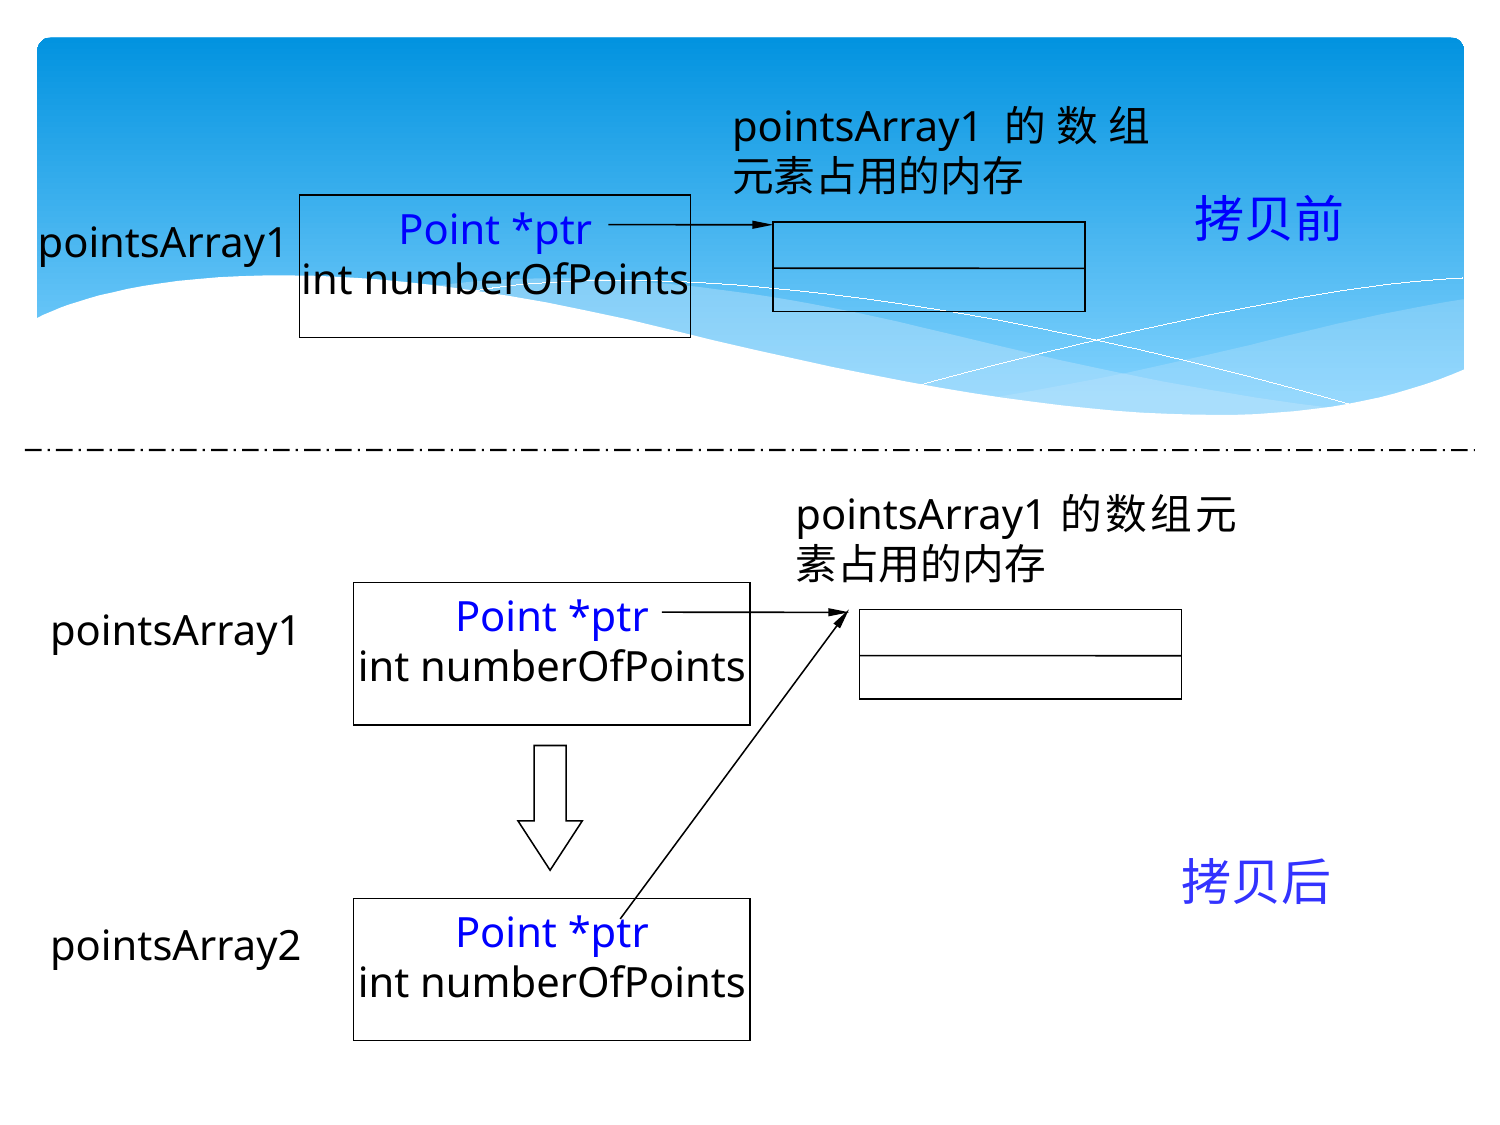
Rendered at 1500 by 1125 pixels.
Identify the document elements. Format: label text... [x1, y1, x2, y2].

text_box 拷贝前 [1156, 187, 1426, 252]
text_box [49, 487, 1238, 1041]
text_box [37, 99, 1151, 338]
text_box 拷贝后 [1243, 849, 1414, 914]
